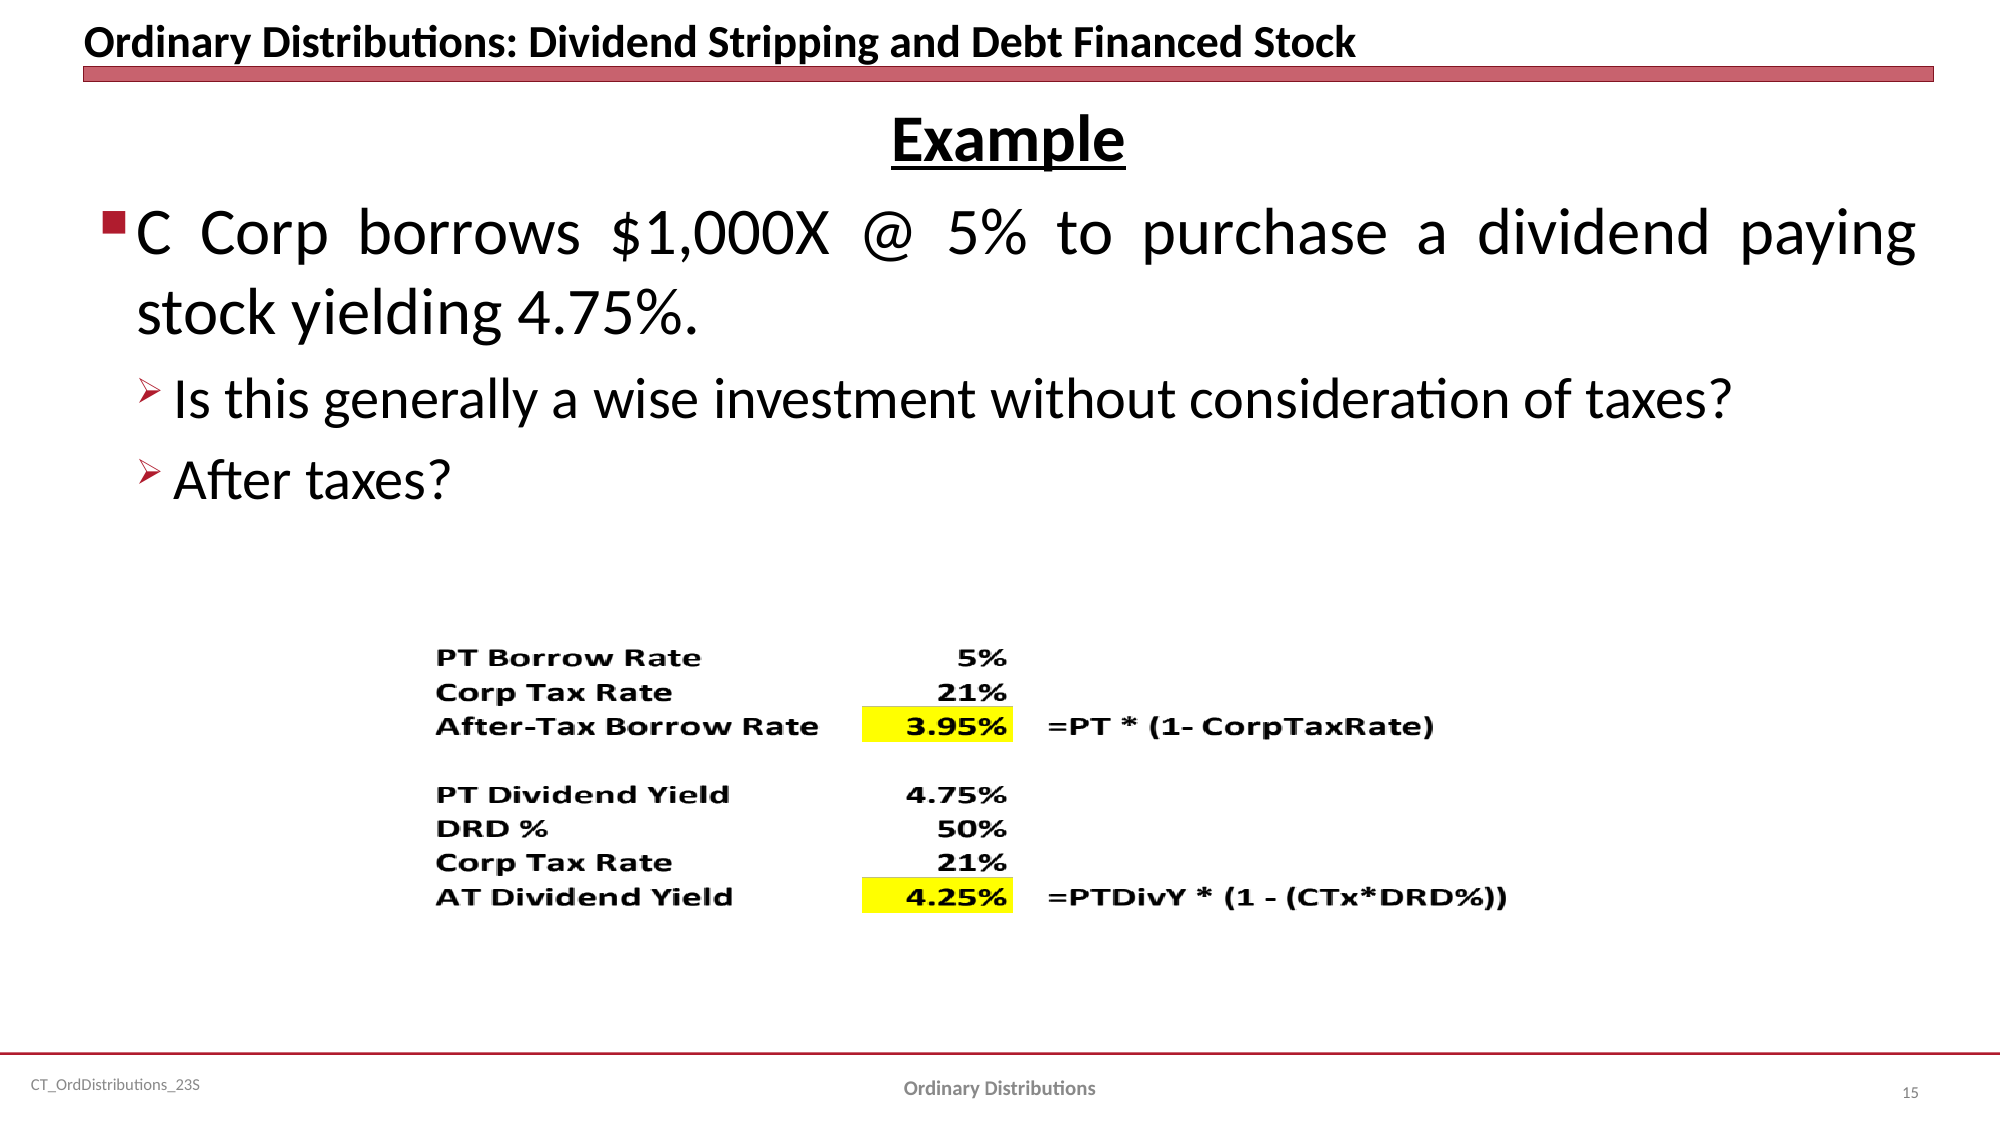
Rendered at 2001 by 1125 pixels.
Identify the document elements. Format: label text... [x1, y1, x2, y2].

footer Ordinary Distributions [683, 1056, 1317, 1117]
slide_number 15 [1834, 1061, 1934, 1122]
list Example C Corp borrows $1,000X @ 5% to purchase a dividend paying stock yielding 4.75%. Is this generally a wise investment without consideration of taxes? After taxes? [83, 87, 1934, 1041]
title Ordinary Distributions: Dividend Stripping and Debt Financed Stock [83, 6, 1935, 67]
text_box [429, 535, 1571, 1014]
